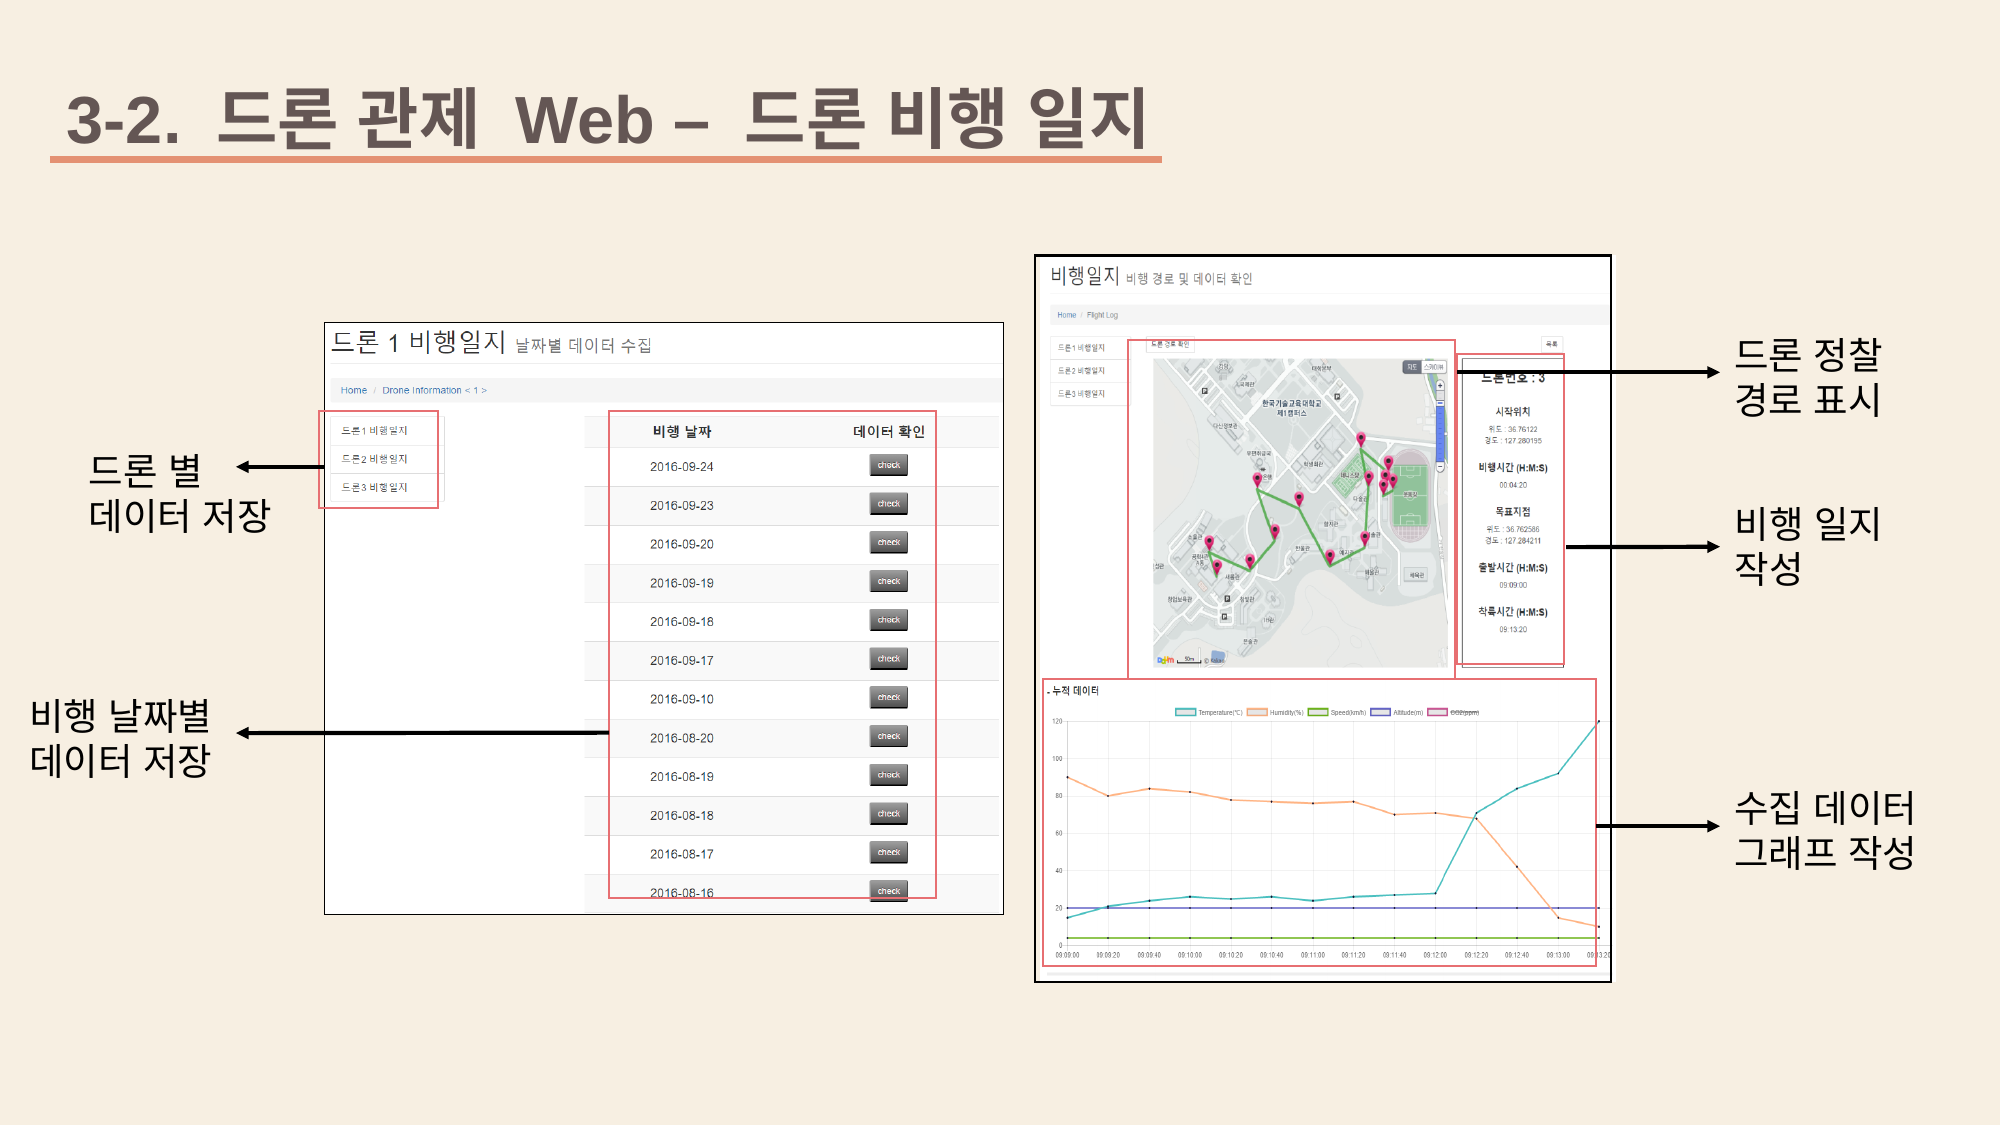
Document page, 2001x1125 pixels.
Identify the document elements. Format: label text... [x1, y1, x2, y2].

text_box 드론 별 데이터 저장 [74, 440, 310, 546]
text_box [1035, 255, 1616, 982]
text_box 3-2. 드론 관제 Web – 드론 비행 일지 [52, 69, 1167, 165]
text_box [318, 469, 324, 509]
text_box 드론 정찰 경로 표시 [1719, 324, 1998, 430]
text_box 비행 날짜별 데이터 저장 [14, 685, 250, 791]
text_box 수집 데이터 그래프 작성 [1719, 777, 1962, 883]
text_box [318, 410, 324, 465]
picture [324, 322, 1004, 915]
text_box 비행 일지 작성 [1719, 493, 1918, 599]
